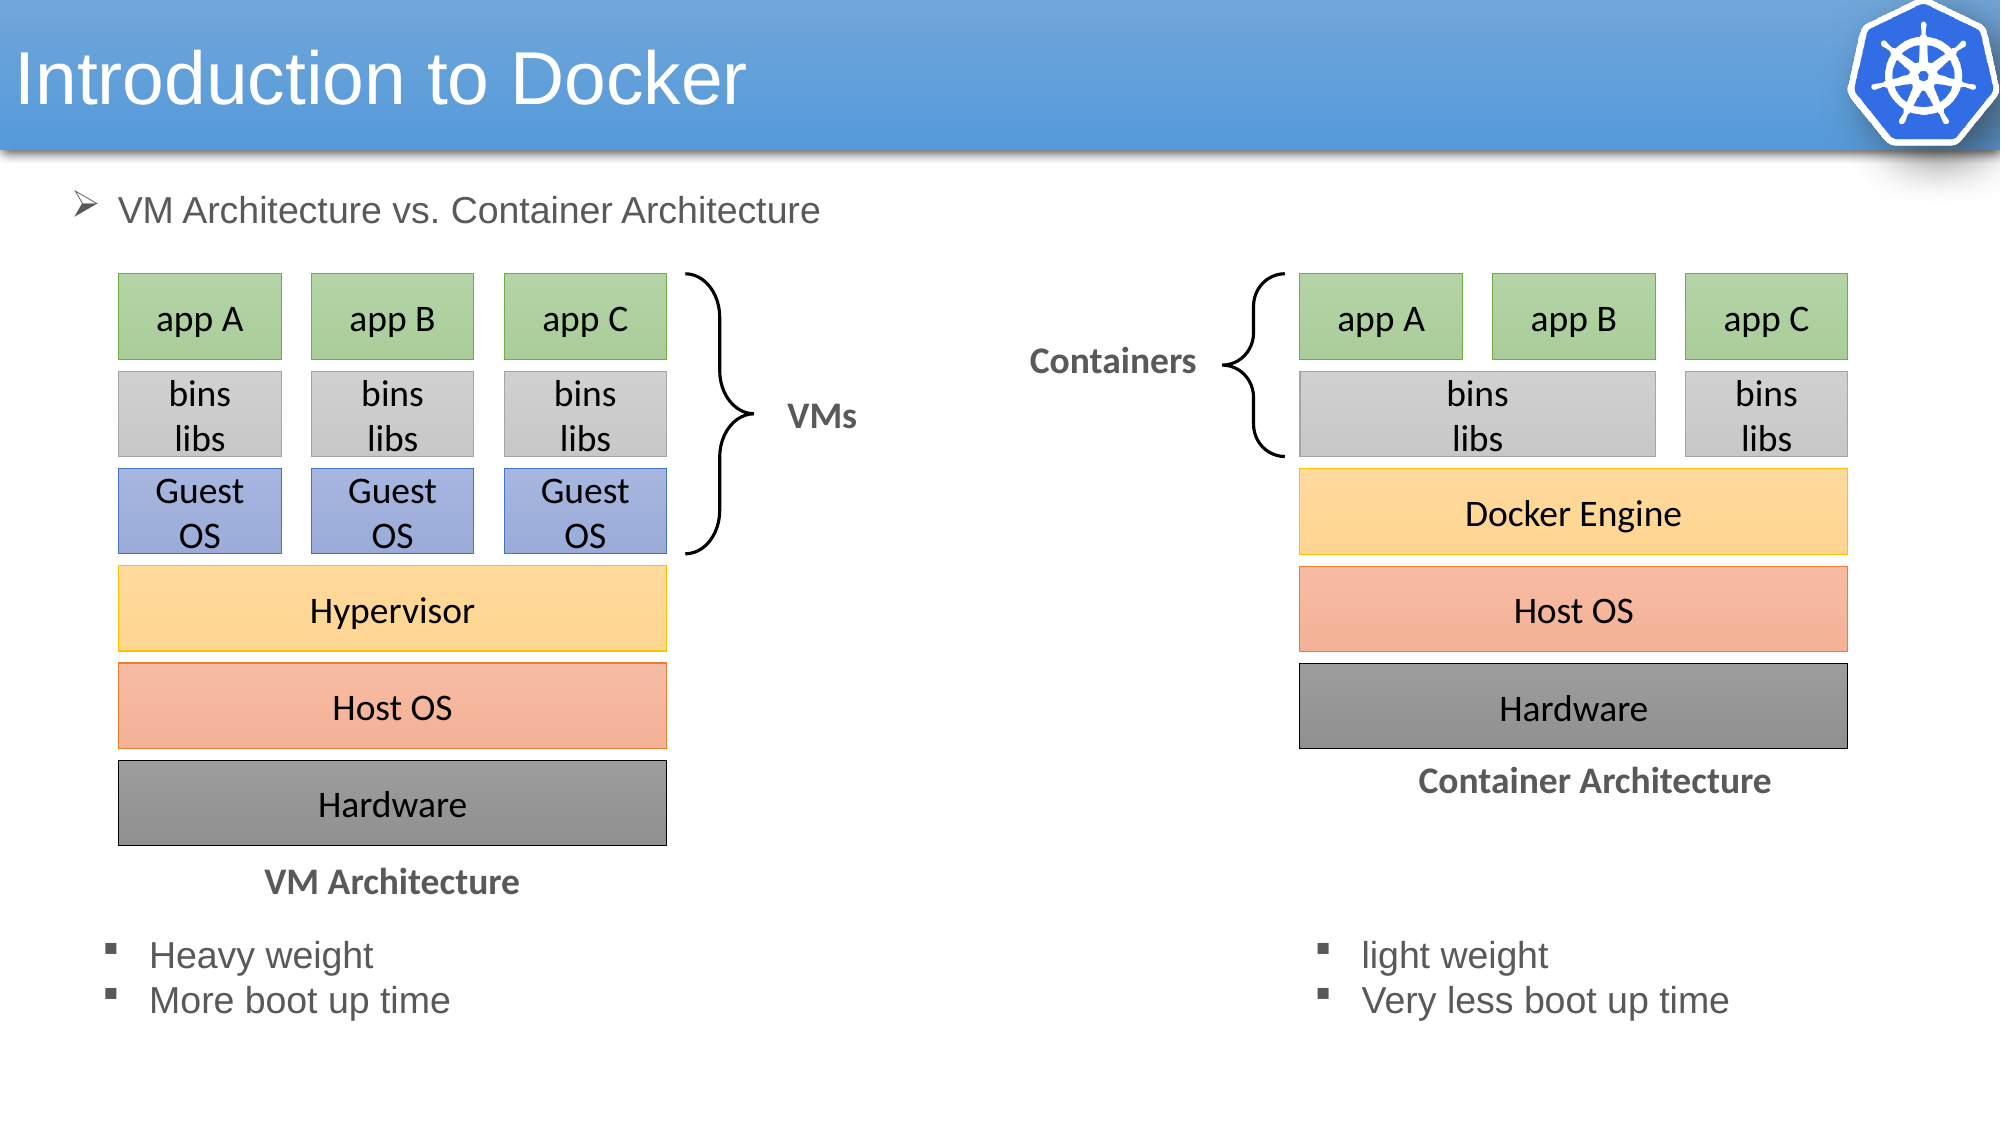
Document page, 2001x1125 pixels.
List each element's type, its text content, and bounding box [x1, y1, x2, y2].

text_box VM Architecture [249, 849, 536, 910]
text_box app A [1299, 273, 1463, 360]
text_box VMs [772, 383, 873, 444]
text_box [1222, 273, 1285, 458]
text_box Host OS [118, 662, 667, 749]
text_box [685, 273, 755, 555]
text_box Container Architecture [1403, 748, 1788, 809]
text_box bins libs [504, 371, 667, 457]
text_box bins libs [1299, 371, 1656, 457]
text_box app B [1492, 273, 1656, 360]
text_box bins libs [1685, 371, 1848, 457]
text_box Containers [1015, 328, 1212, 389]
text_box app B [311, 273, 474, 360]
text_box Introduction to Docker [0, 0, 1841, 150]
text_box light weight Very less boot up time [1299, 924, 1911, 1029]
text_box Host OS [1299, 566, 1848, 652]
text_box Docker Engine [1299, 468, 1848, 555]
text_box Hypervisor [118, 565, 667, 652]
picture [1847, 0, 2000, 148]
text_box VM Architecture vs. Container Architecture [56, 179, 1942, 239]
text_box app C [504, 273, 667, 360]
text_box app C [1685, 273, 1848, 360]
text_box Hardware [1299, 663, 1848, 749]
text_box Guest OS [118, 468, 282, 554]
text_box Guest OS [311, 468, 474, 554]
text_box Guest OS [504, 468, 667, 554]
text_box app A [118, 273, 282, 360]
text_box Heavy weight More boot up time [87, 924, 698, 1029]
text_box Hardware [118, 760, 667, 846]
text_box bins libs [311, 371, 474, 457]
text_box bins libs [118, 371, 282, 457]
